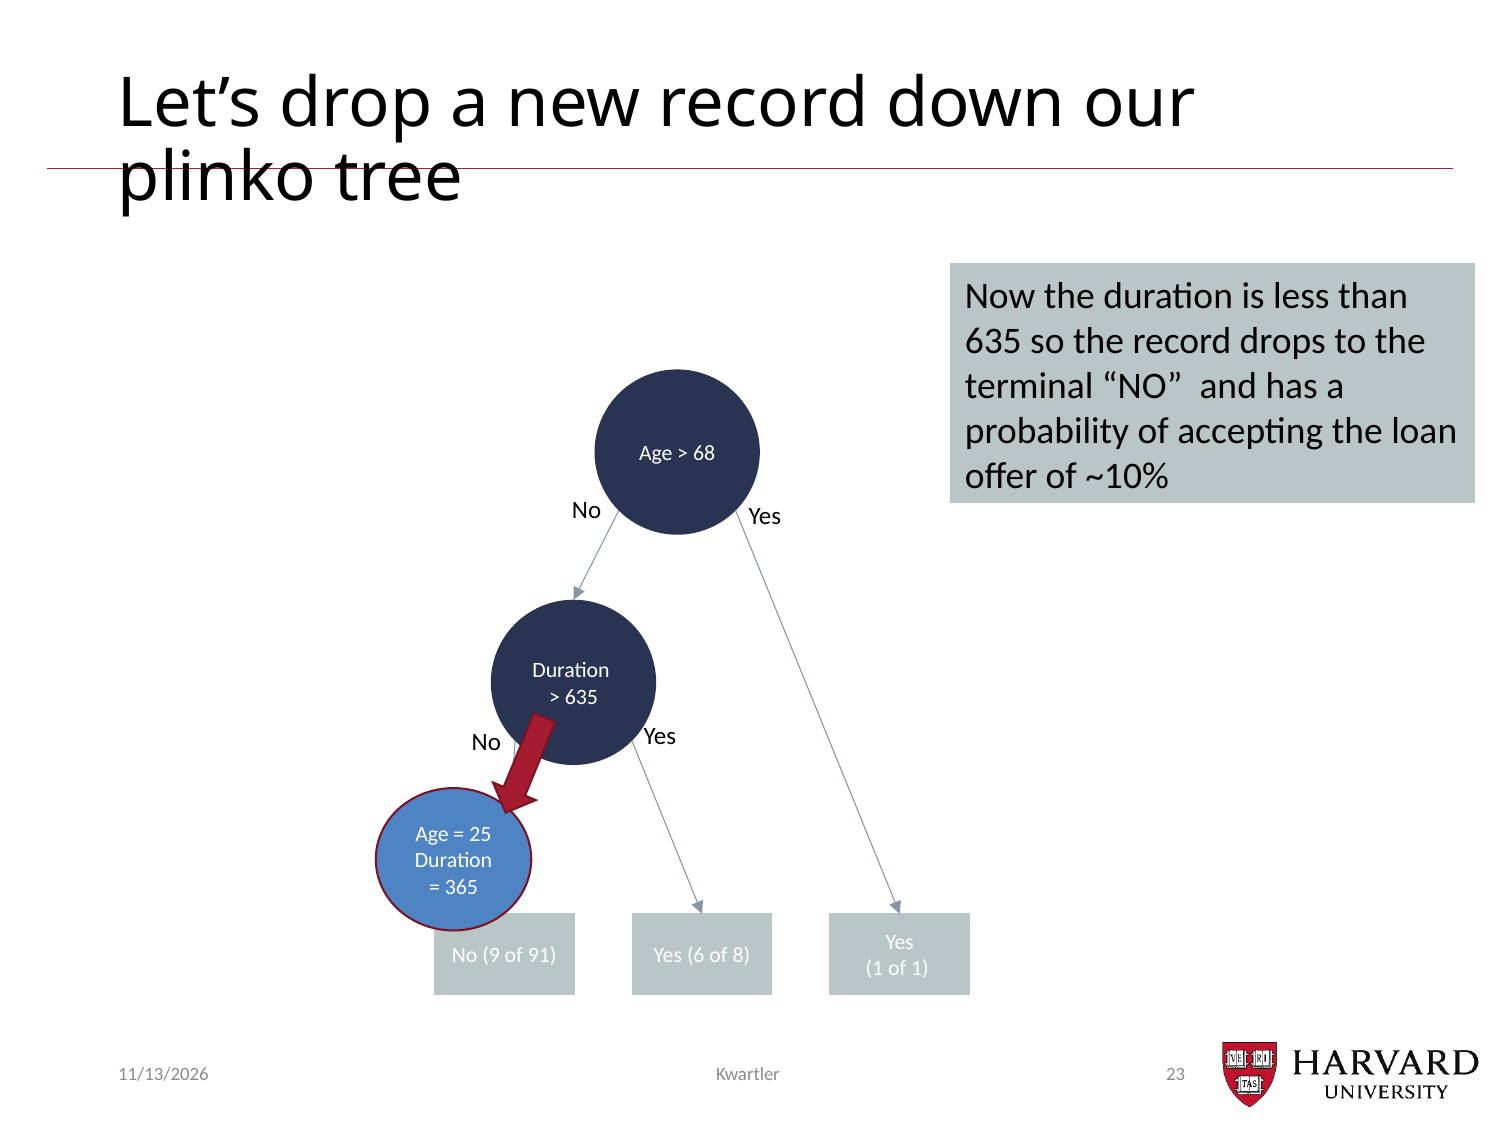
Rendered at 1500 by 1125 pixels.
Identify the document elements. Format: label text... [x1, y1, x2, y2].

text_box Age = 25 Duration = 365 [374, 789, 434, 930]
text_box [434, 369, 970, 995]
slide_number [103, 1042, 441, 1103]
footer Kwartler [496, 1042, 1004, 1103]
title Let’s drop a new record down our plinko tree [103, 59, 1397, 157]
picture [1200, 1024, 1500, 1125]
slide_number 23 [1059, 1042, 1200, 1103]
text_box Now the duration is less than 635 so the record drops to the terminal “NO” and has a probability of accepting the loan offer of ~10% [949, 263, 1475, 503]
